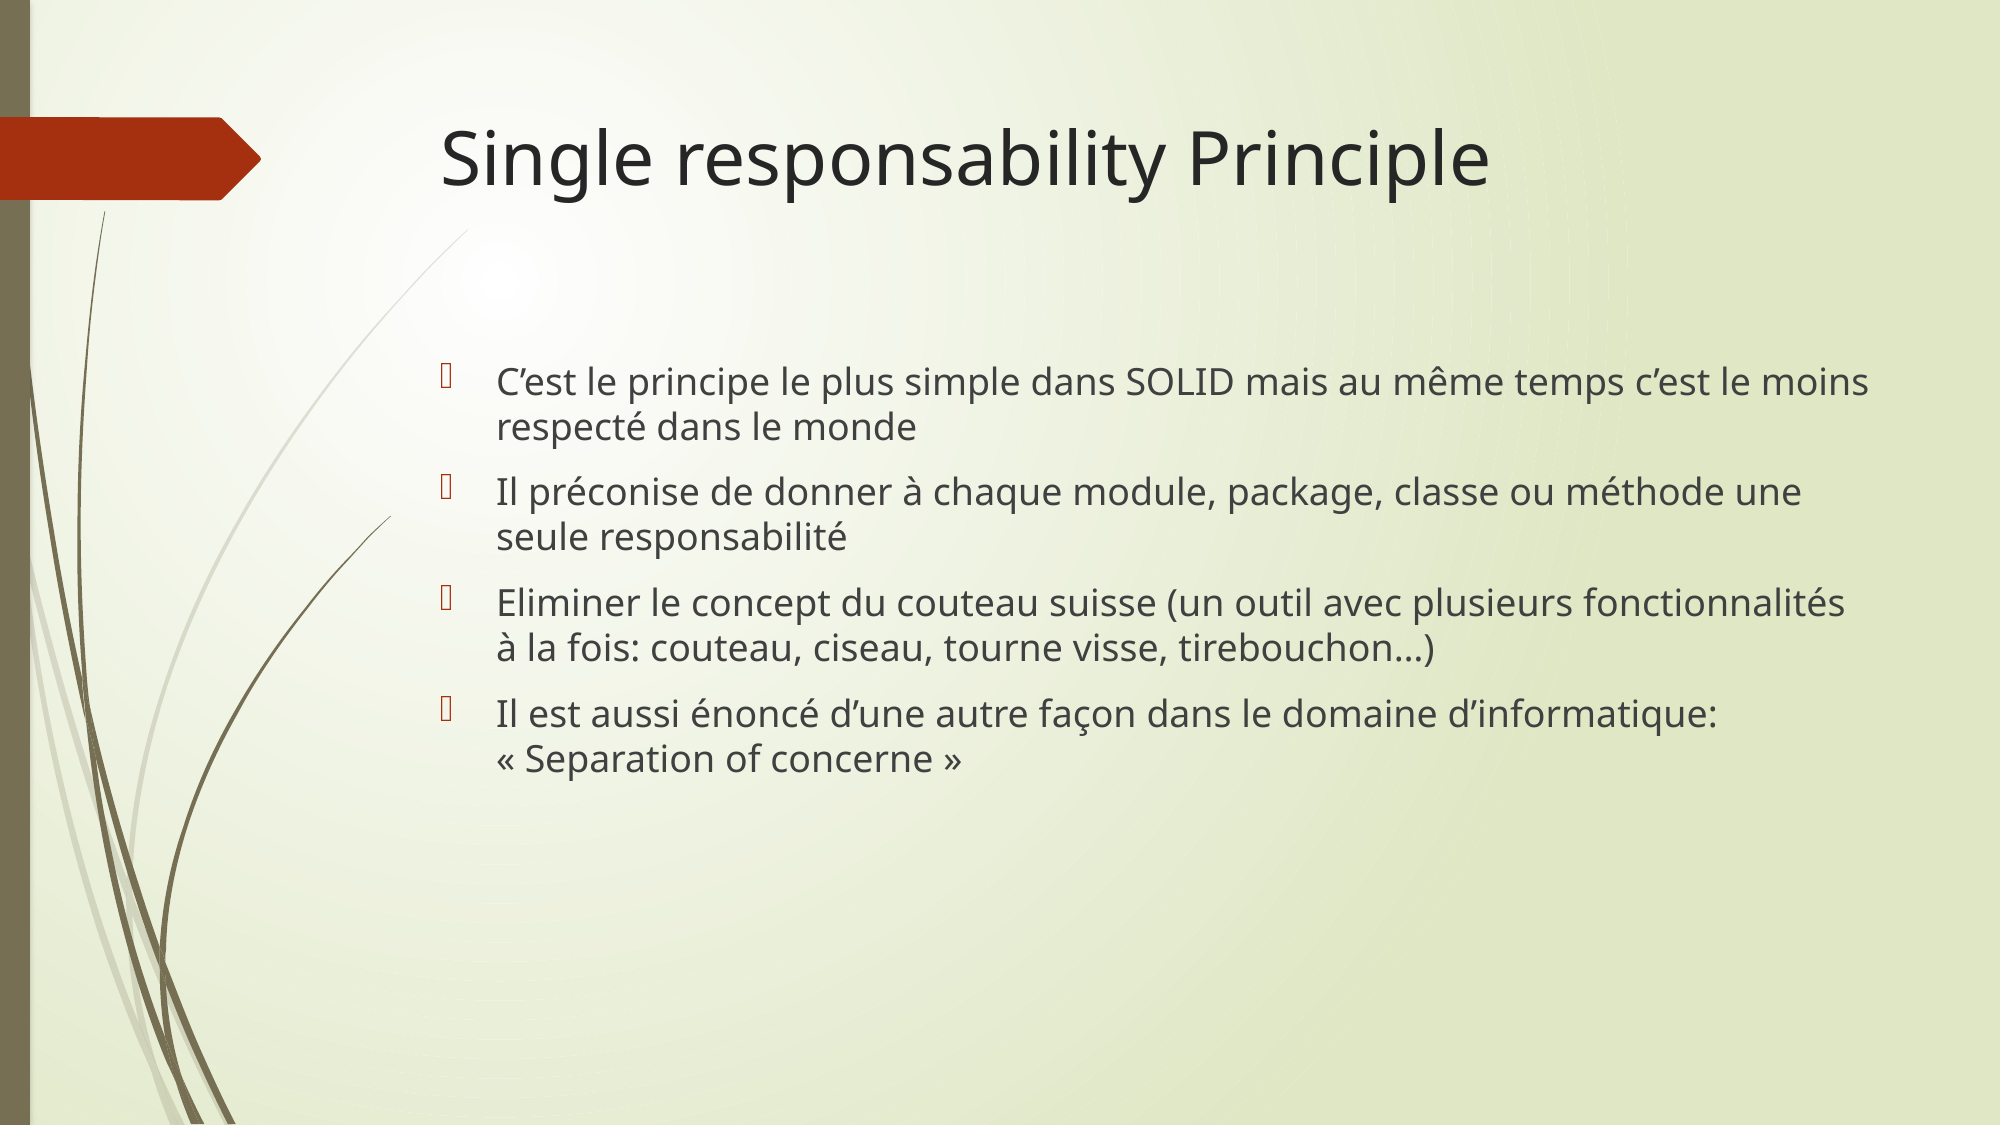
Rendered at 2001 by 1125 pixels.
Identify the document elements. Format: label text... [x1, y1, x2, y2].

title Single responsability Principle [425, 102, 1888, 313]
list C’est le principe le plus simple dans SOLID mais au même temps c’est le moins respecté dans le monde Il préconise de donner à chaque module, package, classe ou méthode une seule responsabilité Eliminer le concept du couteau suisse (un outil avec plusieurs fonctionnalités à la fois: couteau, ciseau, tourne visse, tirebouchon…) Il est aussi énoncé d’une autre façon dans le domaine d’informatique: « Separation of concerne » [424, 350, 1888, 970]
